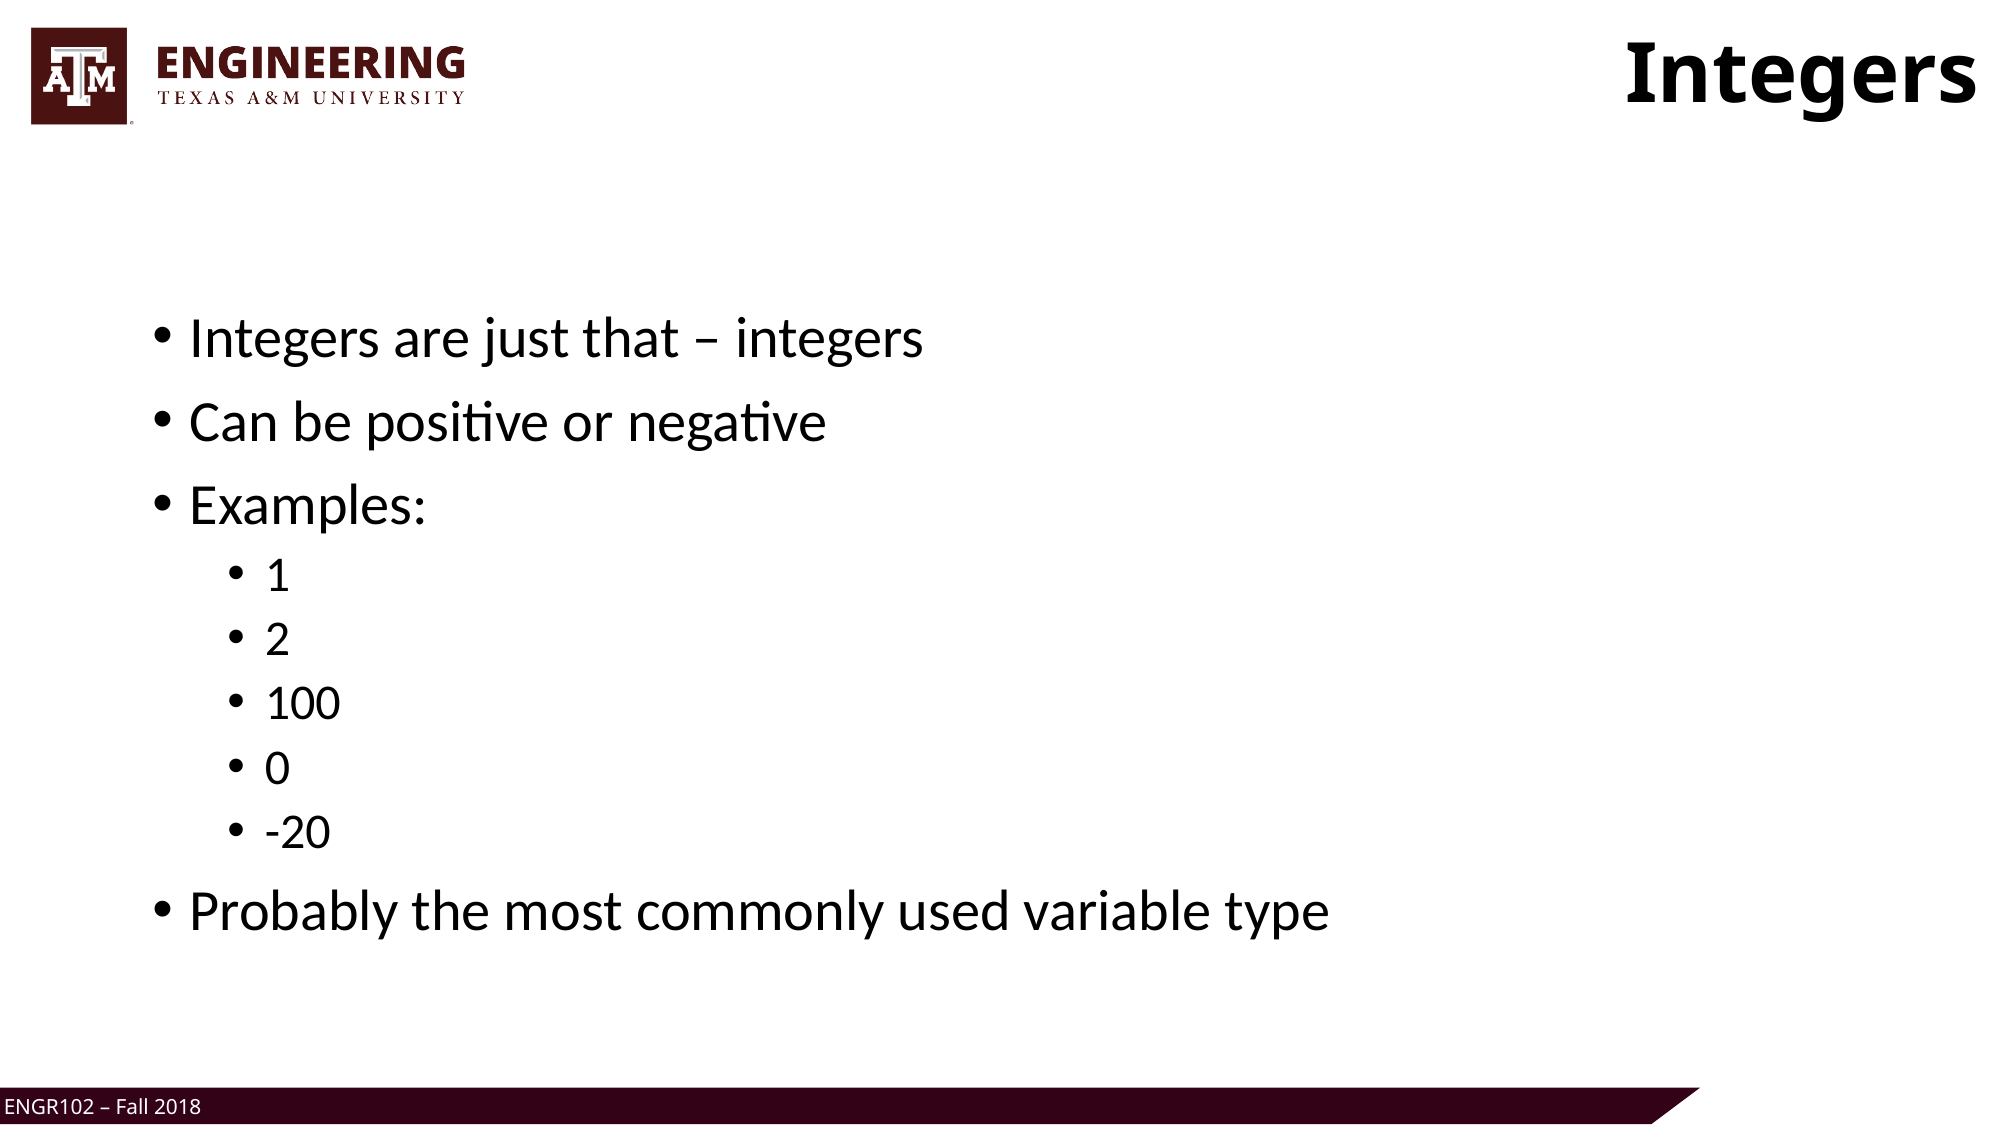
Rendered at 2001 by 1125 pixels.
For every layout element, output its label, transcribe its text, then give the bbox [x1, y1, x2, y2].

list Integers are just that – integers Can be positive or negative Examples: 1 2 100 0 -20 Probably the most commonly used variable type [137, 299, 1863, 1014]
picture [24, 21, 474, 130]
title Integers [895, 0, 1995, 151]
